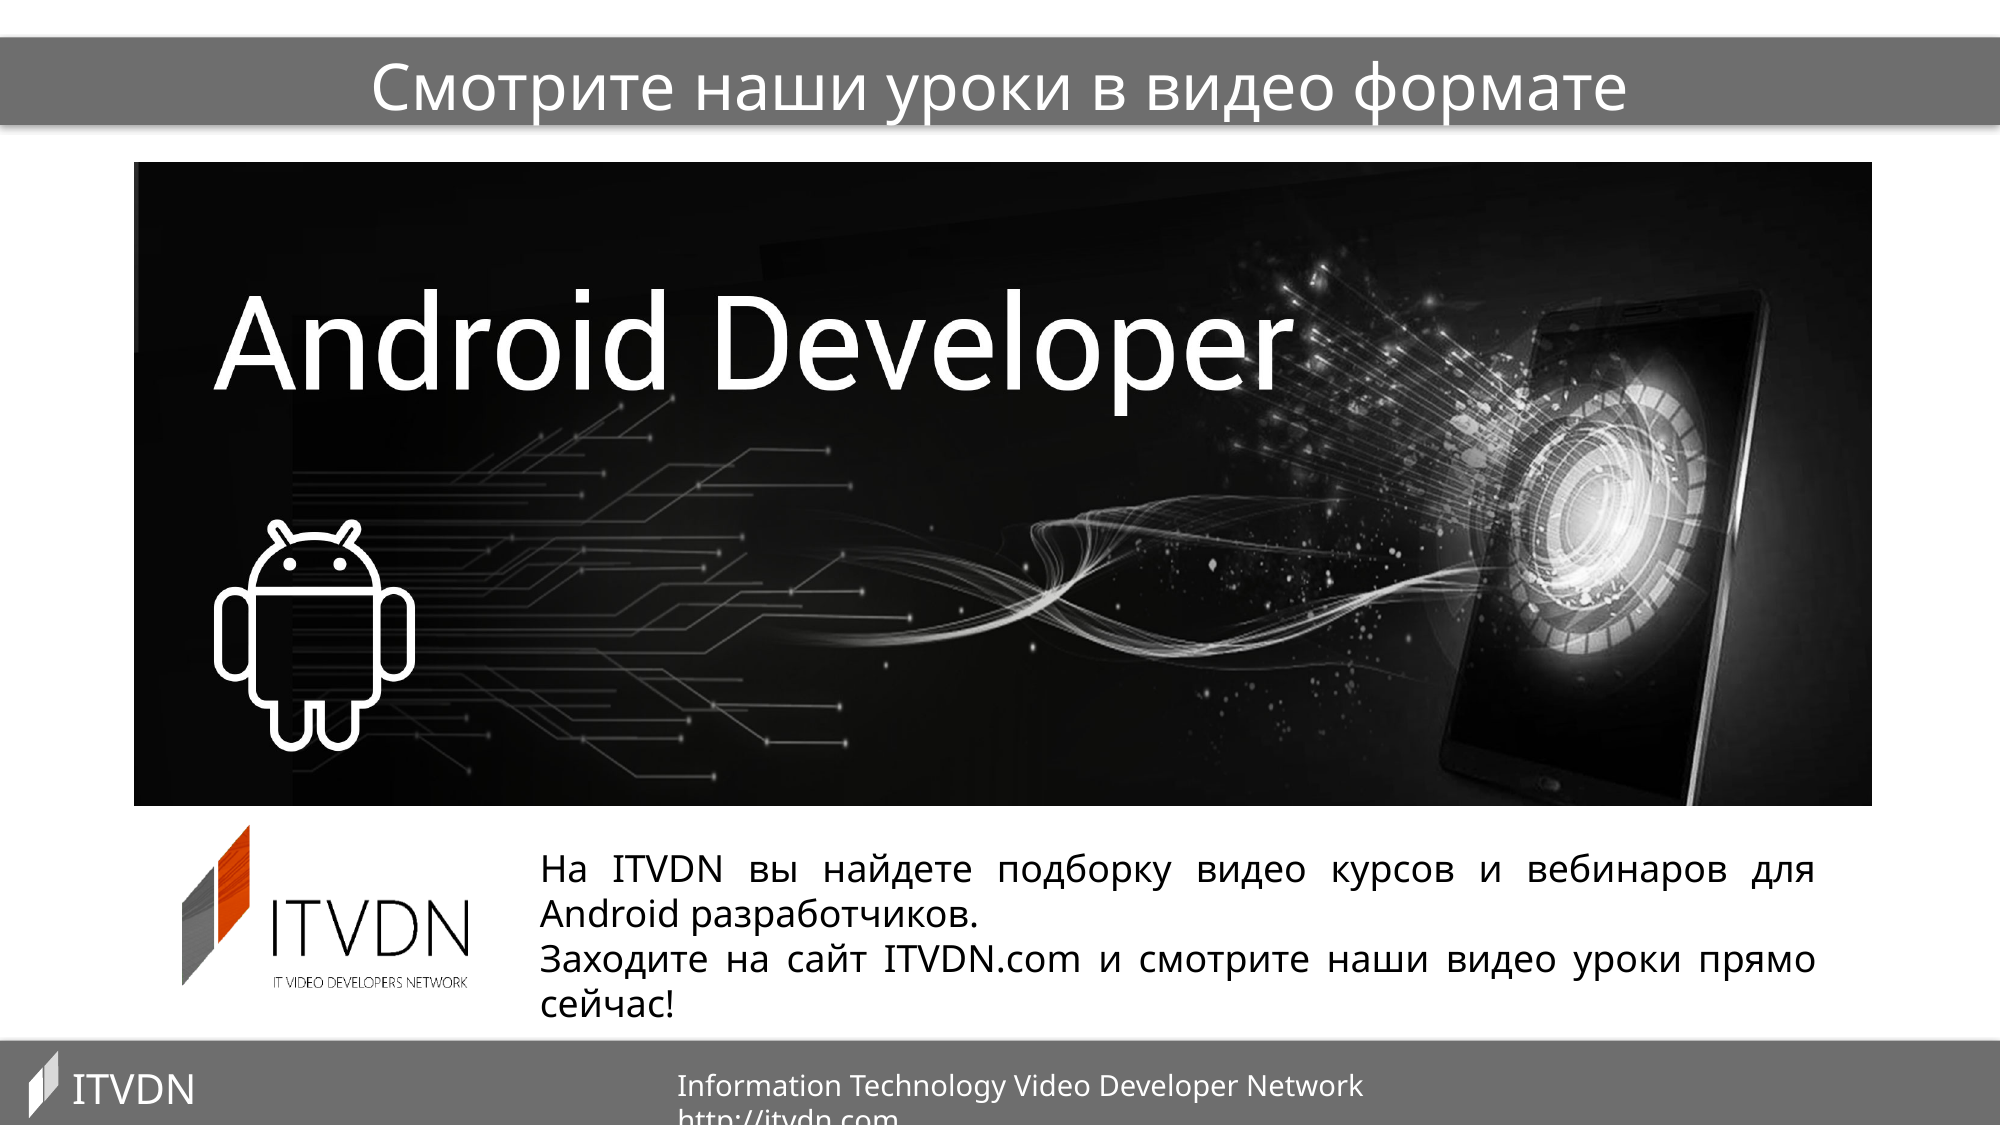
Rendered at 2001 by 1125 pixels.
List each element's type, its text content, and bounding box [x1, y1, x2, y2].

picture [134, 162, 1873, 806]
text_box ITVDN [63, 1055, 212, 1120]
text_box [28, 1050, 59, 1119]
picture [181, 824, 468, 988]
text_box На ITVDN вы найдете подборку видео курсов и вебинаров для Android разработчиков. Заходите на сайт ITVDN.com и смотрите наши видео уроки прямо сейчас! [524, 837, 1832, 1033]
text_box [0, 1037, 2000, 1125]
text_box Information Technology Video Developer Network http://itvdn.com [662, 1059, 1963, 1125]
text_box Смотрите наши уроки в видео формате [324, 37, 1675, 132]
text_box [0, 34, 2000, 128]
